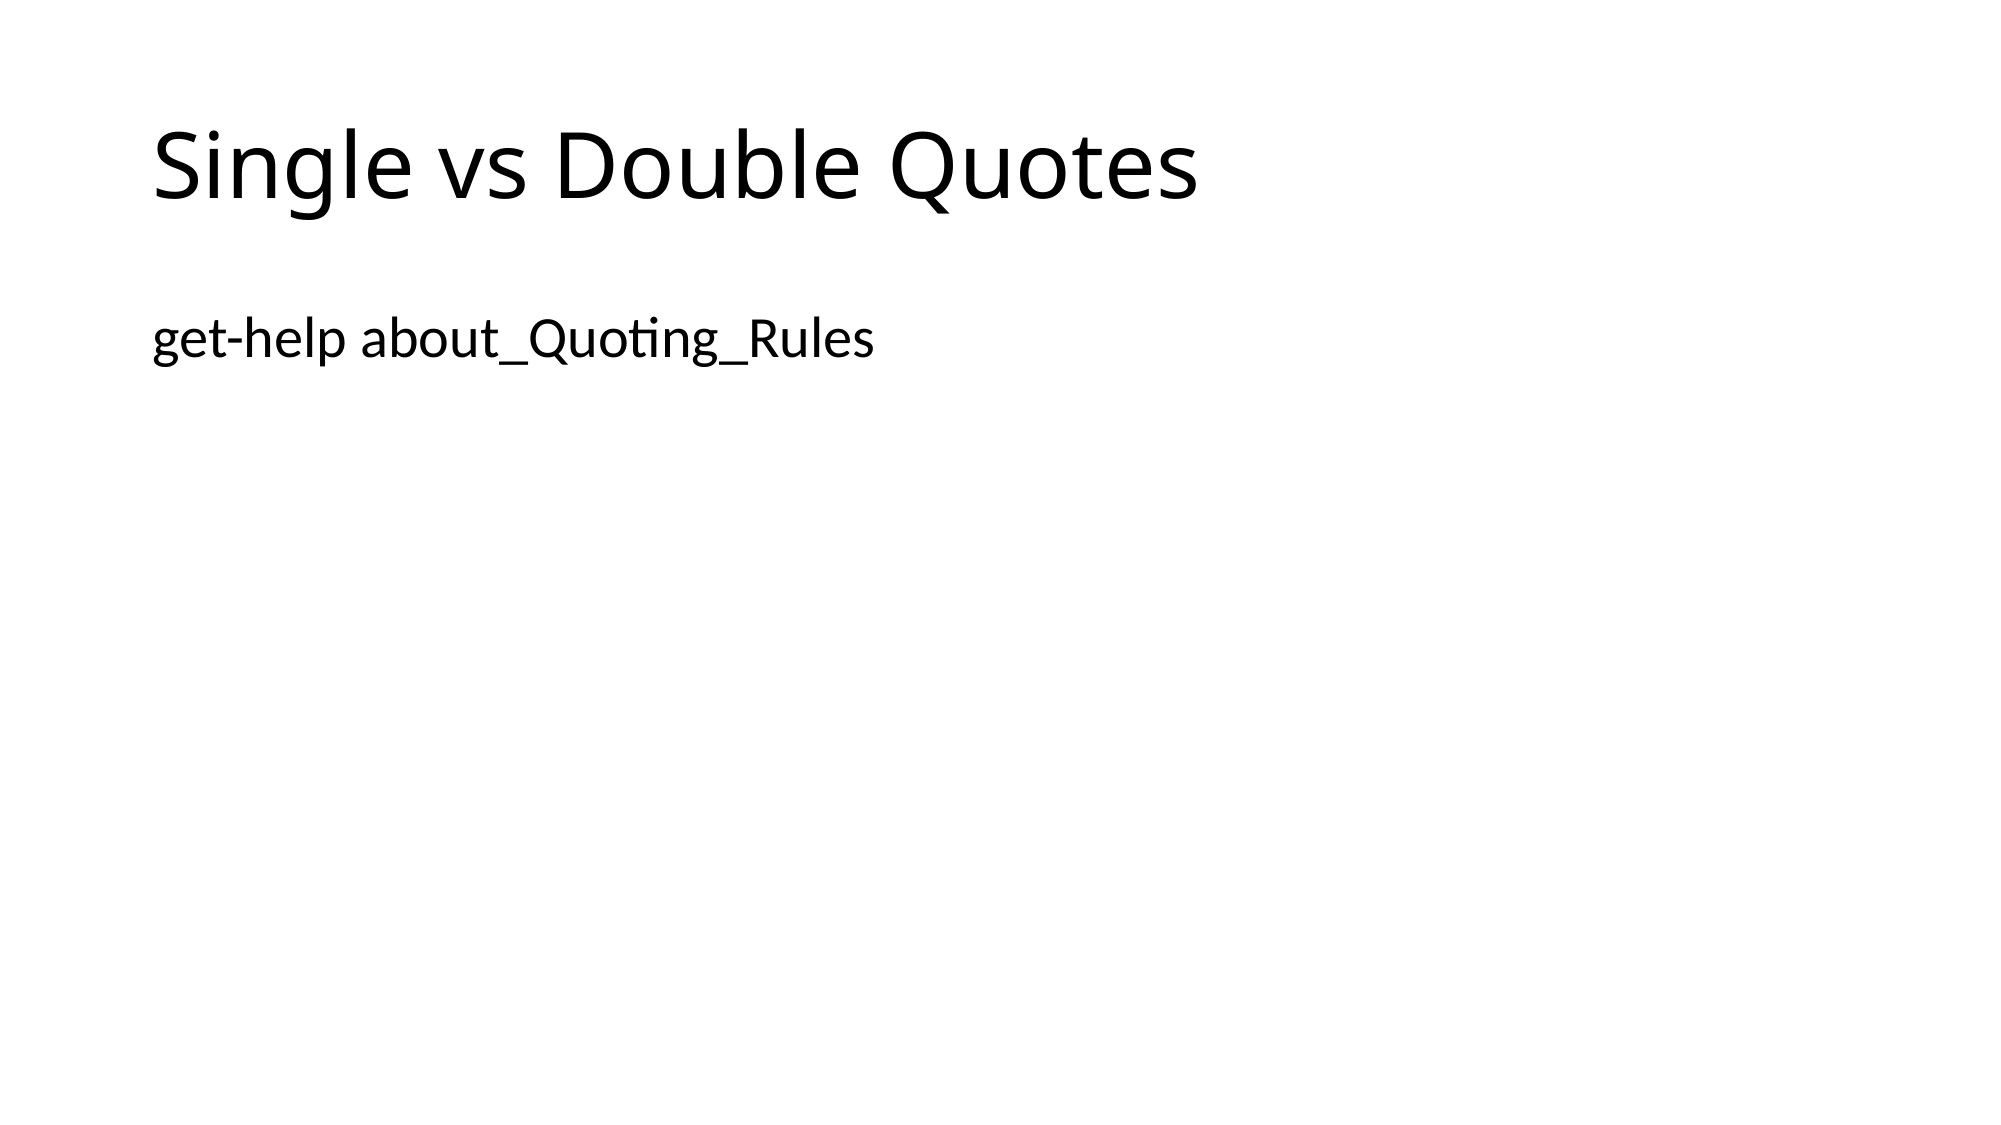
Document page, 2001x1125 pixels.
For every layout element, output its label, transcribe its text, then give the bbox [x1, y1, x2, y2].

list get-help about_Quoting_Rules [137, 299, 1863, 1014]
title Single vs Double Quotes [137, 59, 1863, 278]
